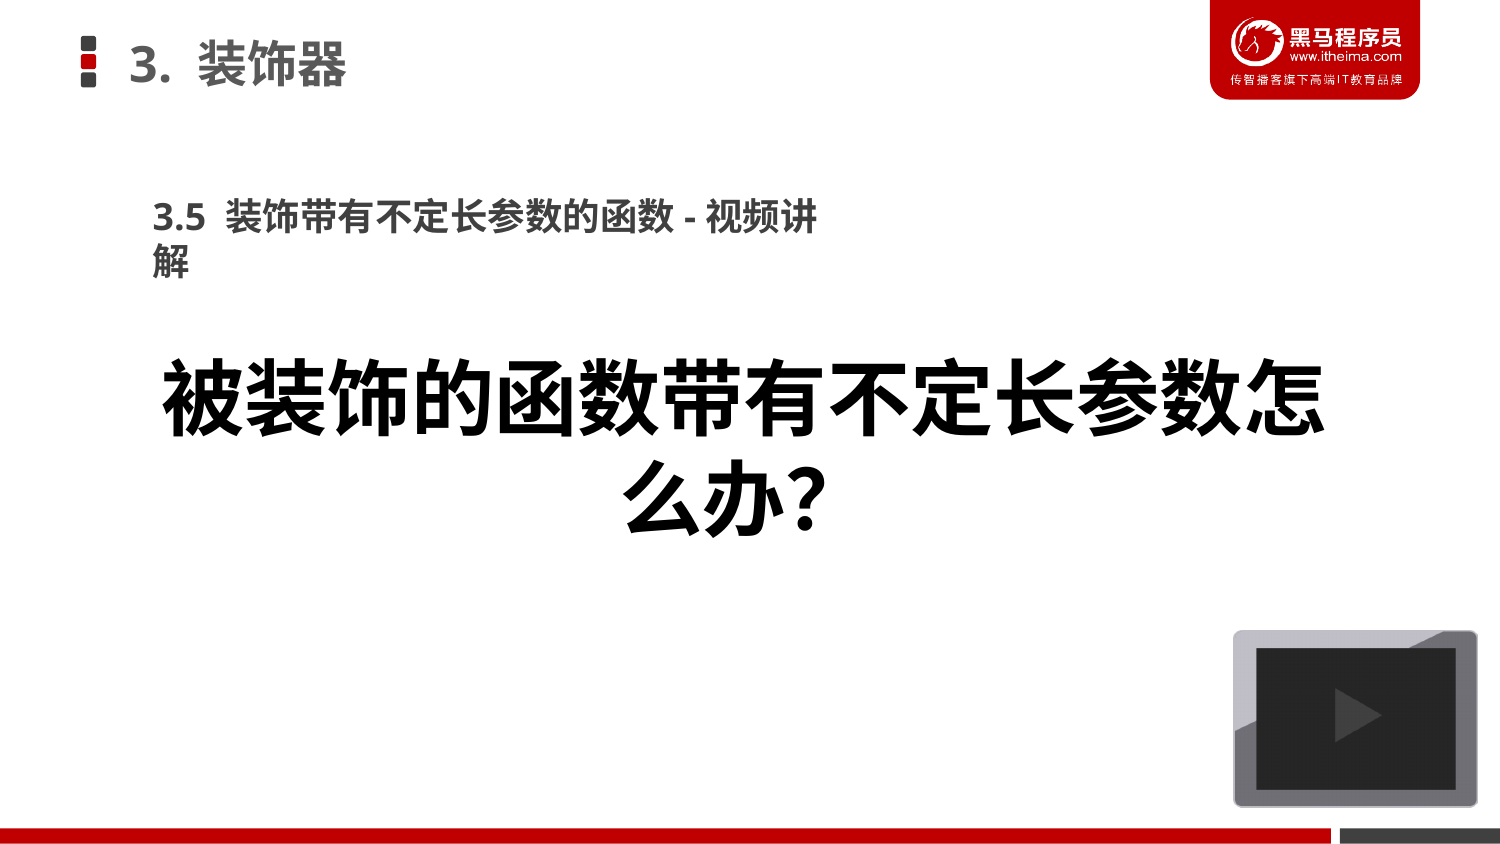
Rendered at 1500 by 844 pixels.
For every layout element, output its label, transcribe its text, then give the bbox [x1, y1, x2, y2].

text_box 3. 装饰器 [118, 0, 1002, 133]
text_box 被装饰的函数带有不定长参数怎么办？ [123, 339, 1365, 555]
picture [1232, 630, 1478, 809]
text_box 3.5 装饰带有不定长参数的函数-视频讲解 [138, 185, 845, 291]
picture [1212, 8, 1421, 94]
